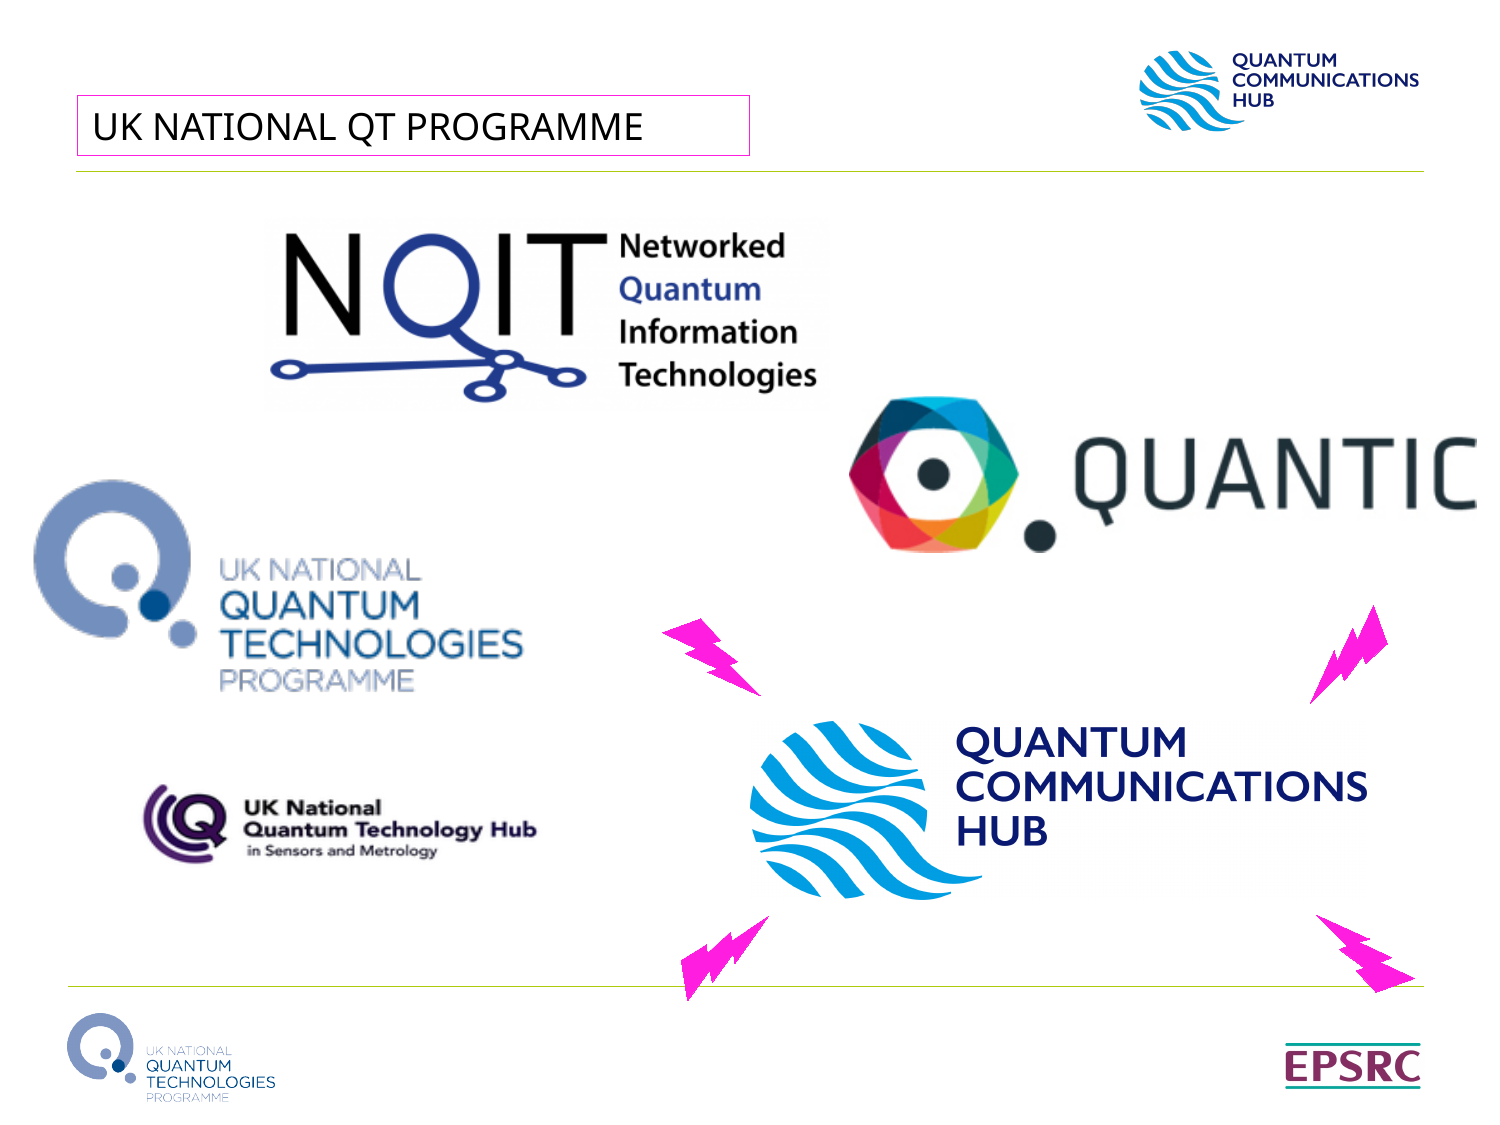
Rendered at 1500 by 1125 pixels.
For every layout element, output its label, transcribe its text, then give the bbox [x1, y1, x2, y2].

text_box UK NATIONAL QT PROGRAMME [77, 95, 750, 156]
text_box [662, 618, 761, 696]
picture [749, 721, 1367, 900]
picture [264, 216, 830, 412]
picture [67, 1013, 275, 1102]
picture [849, 396, 1477, 554]
text_box [1310, 605, 1388, 704]
picture [26, 474, 550, 942]
text_box [681, 916, 769, 1001]
picture [1285, 1043, 1425, 1090]
picture [1133, 46, 1425, 136]
text_box [1316, 915, 1415, 993]
